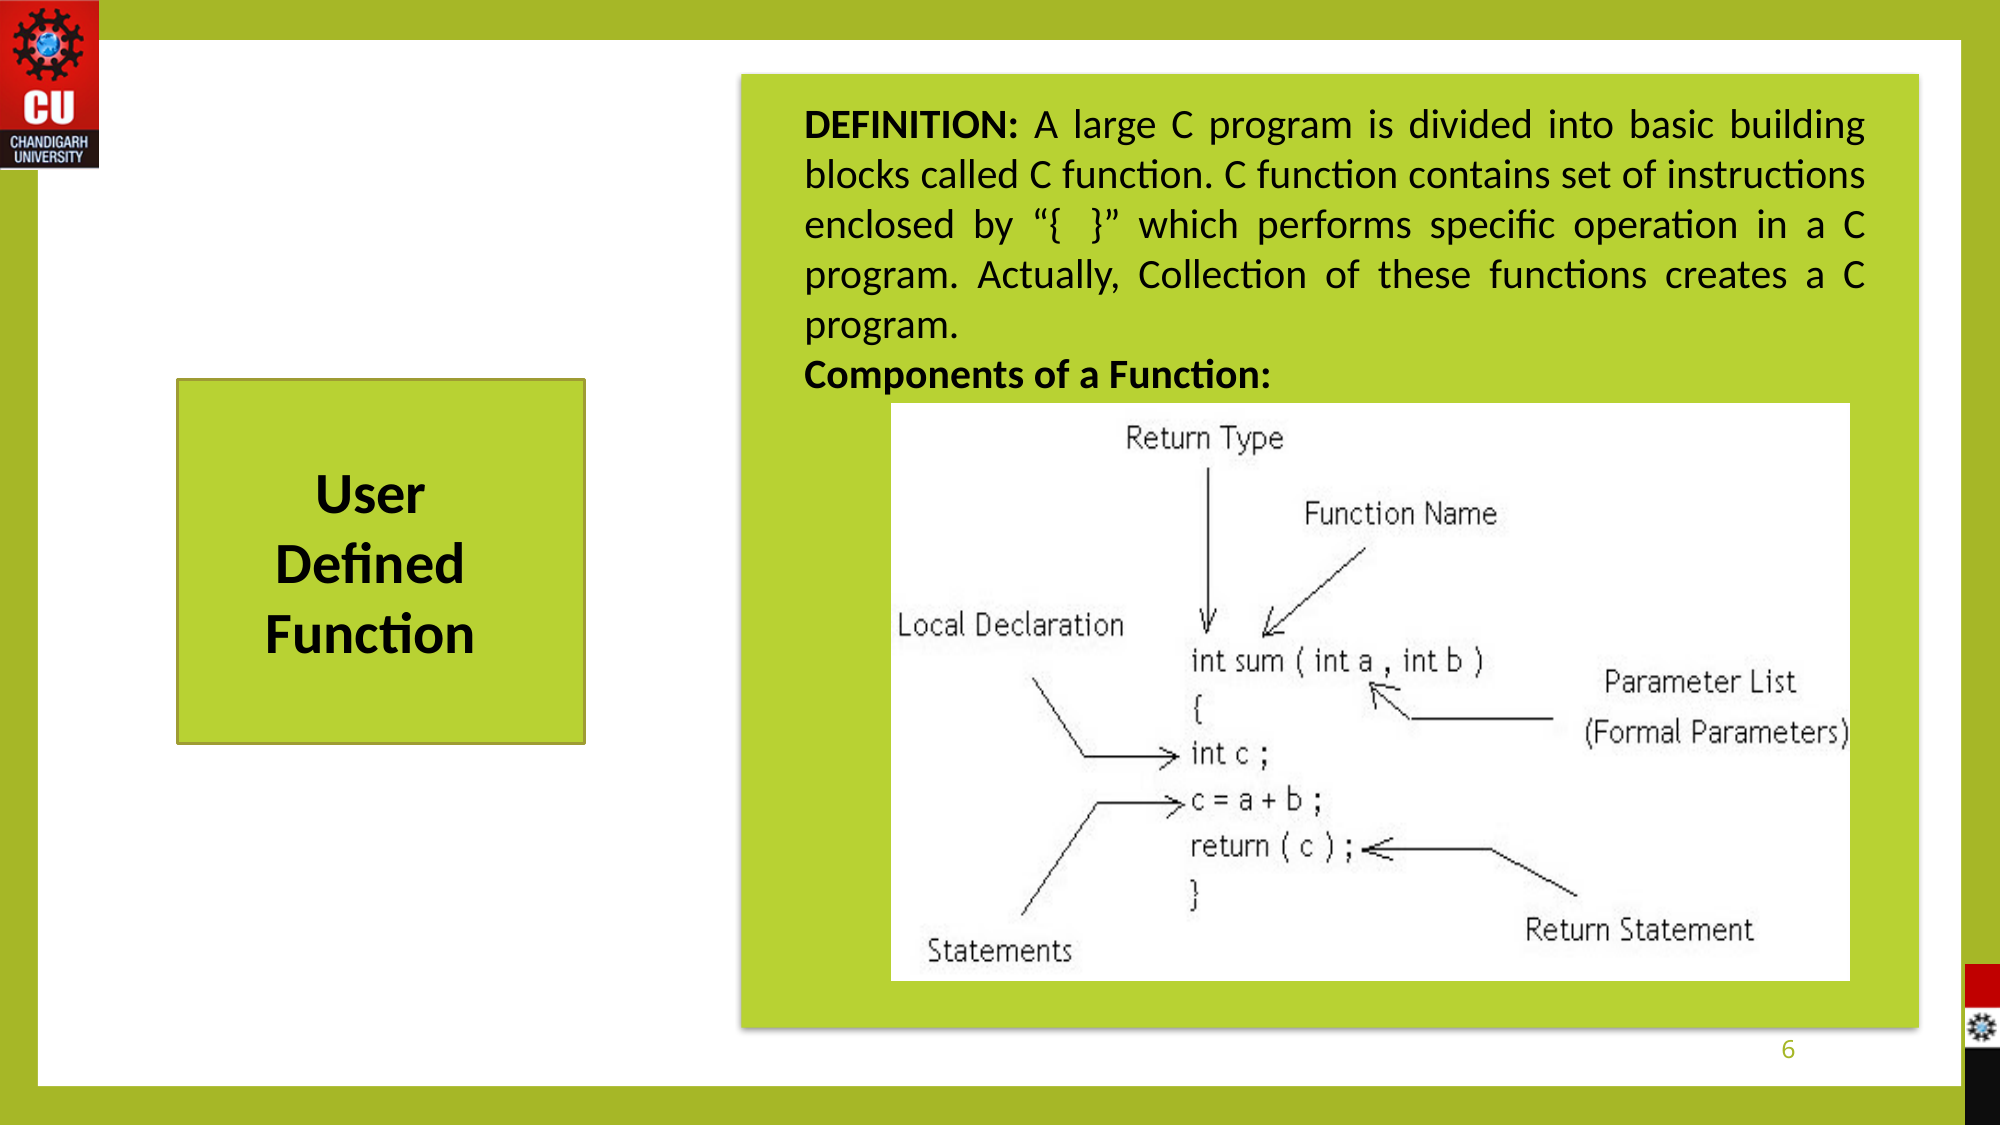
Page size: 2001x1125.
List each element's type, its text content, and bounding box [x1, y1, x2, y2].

text_box User Defined Function [236, 448, 506, 673]
picture [0, 0, 99, 170]
text_box [741, 74, 1919, 1028]
picture [1965, 964, 2000, 1125]
slide_number 6 [1530, 1021, 1811, 1081]
text_box DEFINITION: A large C program is divided into basic building blocks called C function. C function contains set of instructions enclosed by “{ }” which performs specific operation in a C program. Actually, Collection of these functions creates a C program. Components of a Function: [789, 89, 1881, 440]
picture [890, 403, 1851, 982]
text_box [176, 378, 586, 745]
